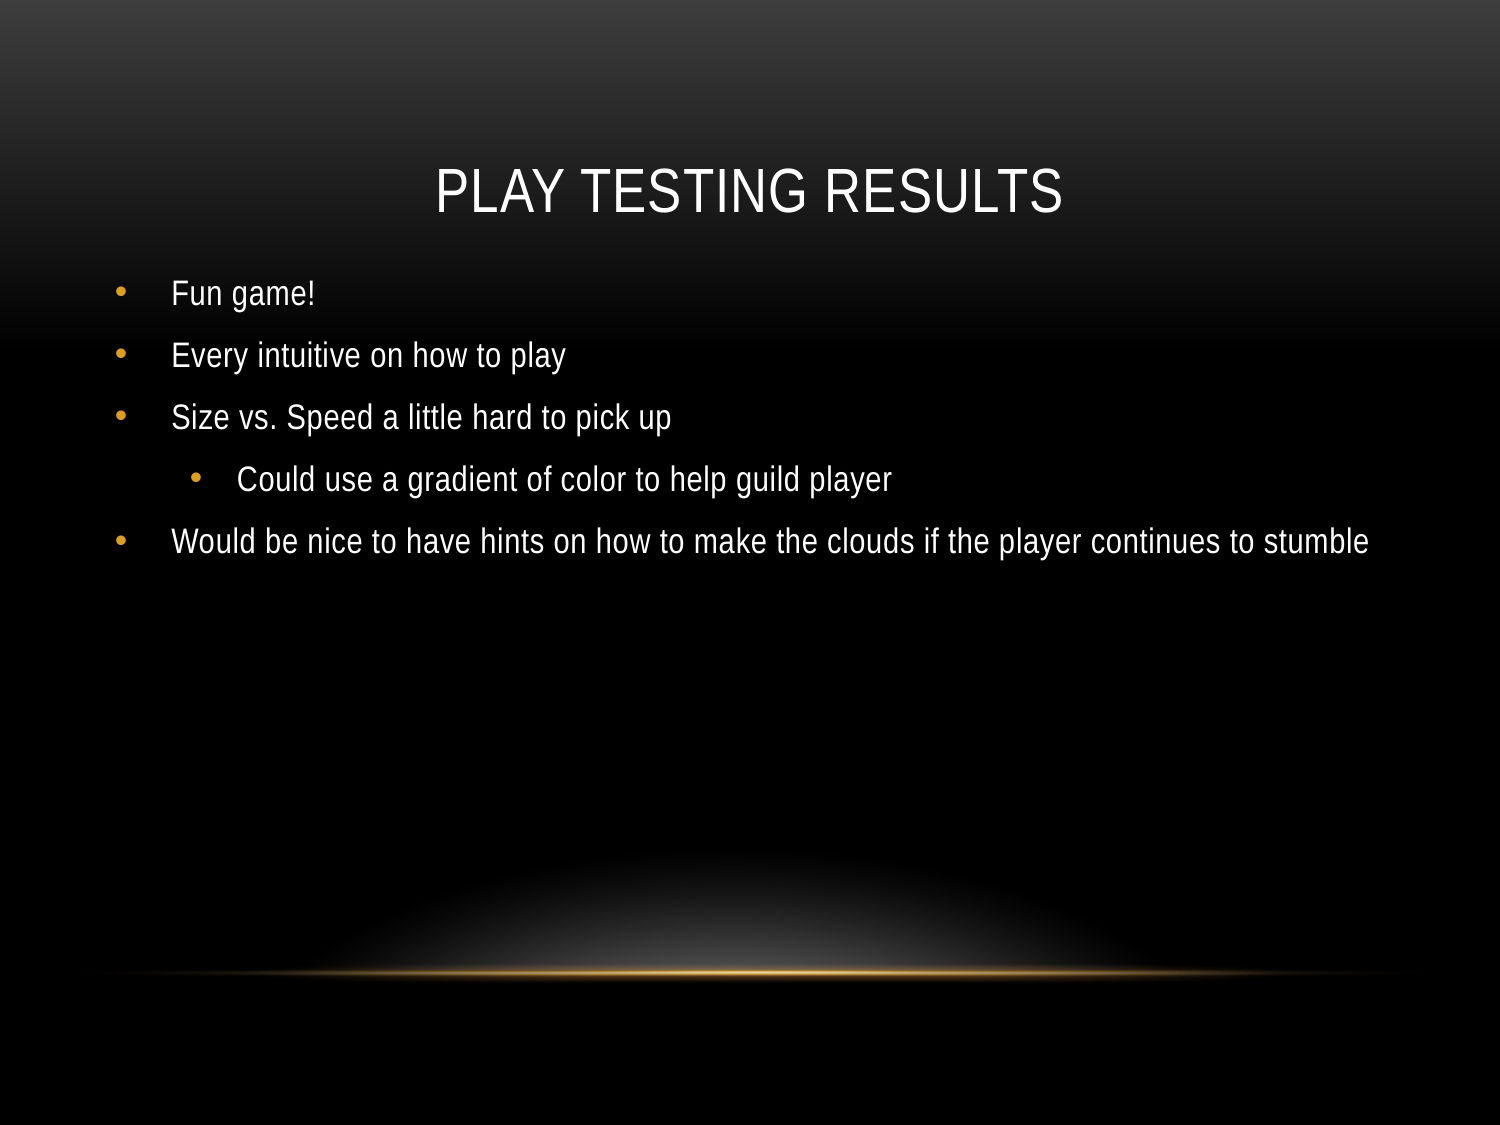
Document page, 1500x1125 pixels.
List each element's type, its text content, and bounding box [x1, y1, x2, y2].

list Fun game! Every intuitive on how to play Size vs. Speed a little hard to pick up Could use a gradient of color to help guild player Would be nice to have hints on how to make the clouds if the player continues to stumble [99, 262, 1400, 938]
title Play testing results [99, 45, 1400, 233]
picture [0, 0, 1500, 1125]
